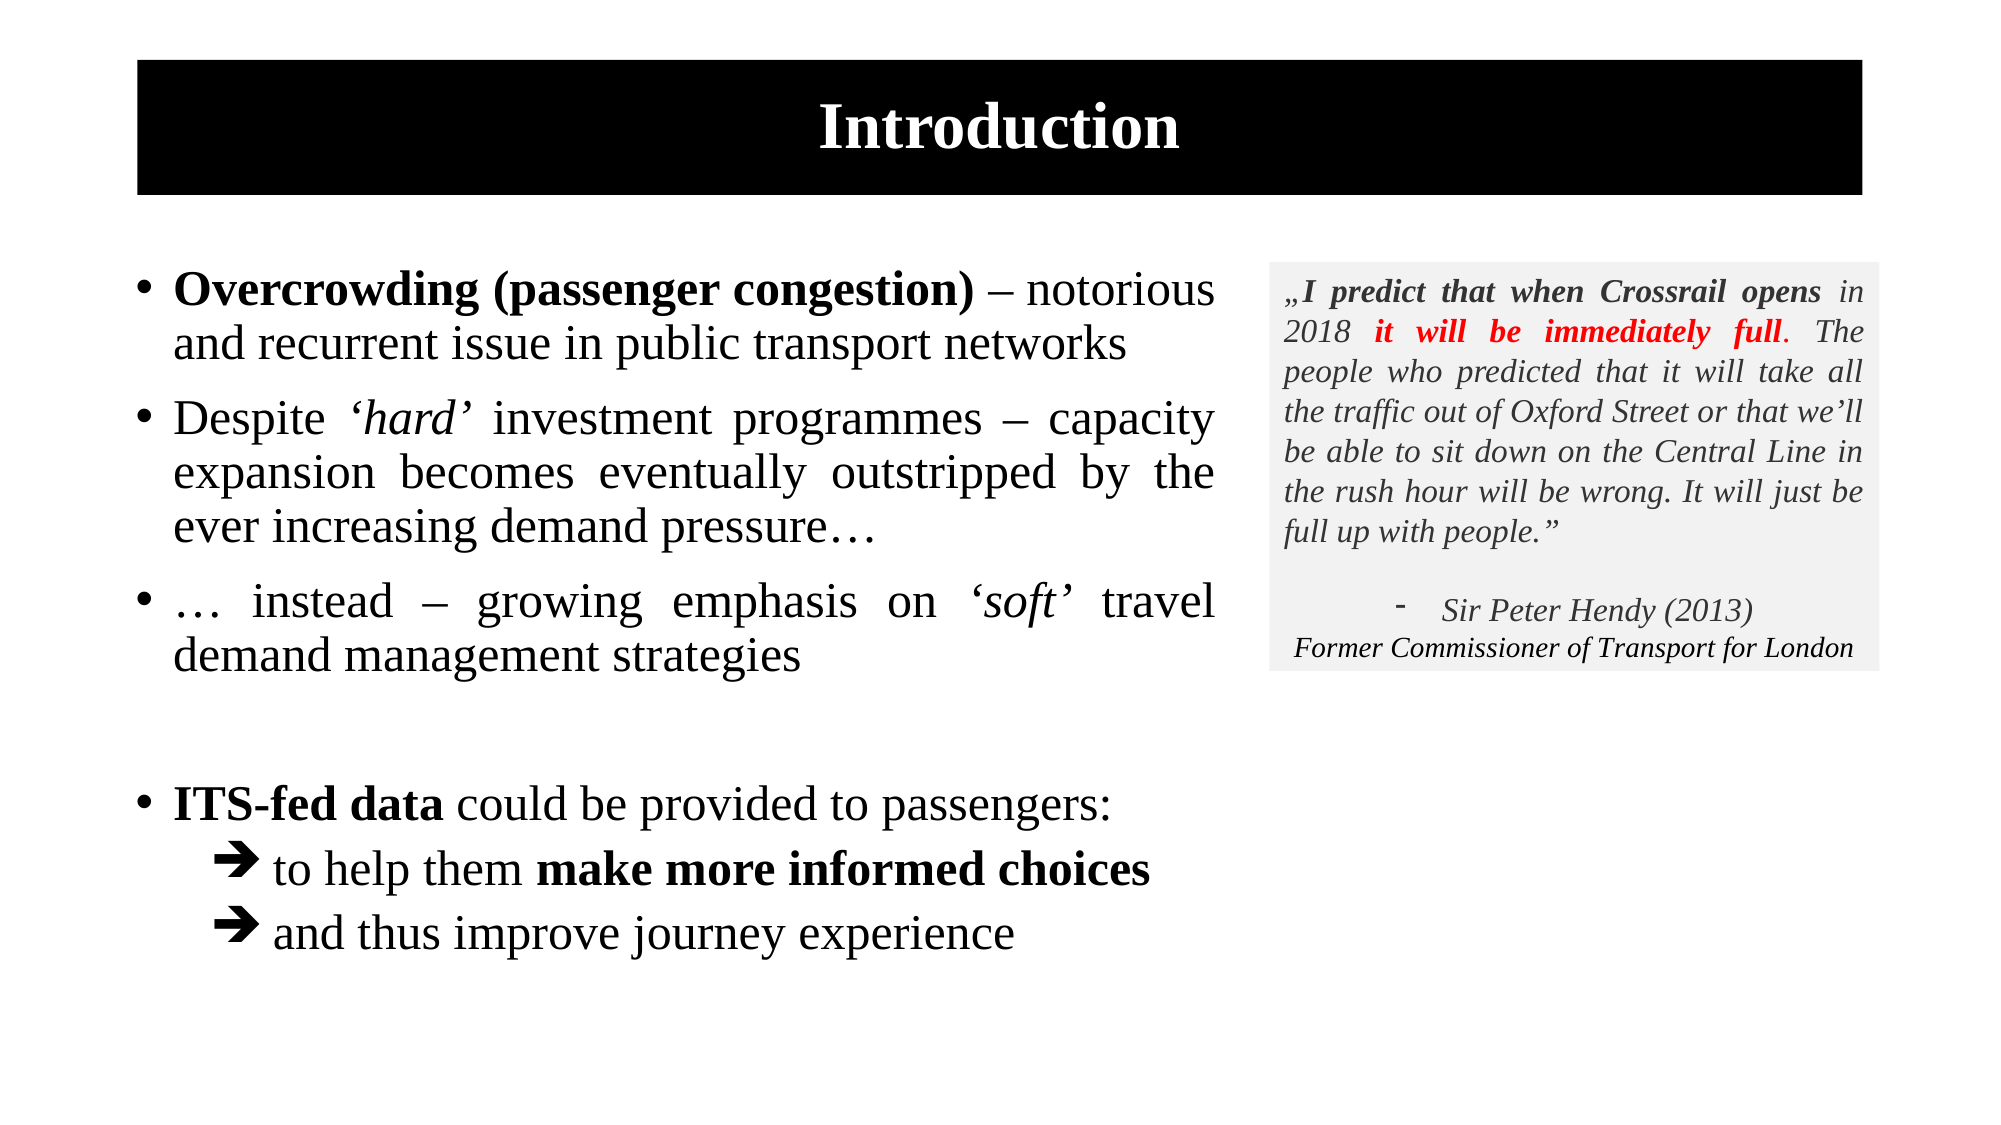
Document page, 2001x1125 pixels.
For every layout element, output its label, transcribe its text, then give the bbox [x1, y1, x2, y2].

text_box „I predict that when Crossrail opens in 2018 it will be immediately full. The people who predicted that it will take all the traffic out of Oxford Street or that we’ll be able to sit down on the Central Line in the rush hour will be wrong. It will just be full up with people.” Sir Peter Hendy (2013) Former Commissioner of Transport for London [1269, 261, 1880, 671]
list Overcrowding (passenger congestion) – notorious and recurrent issue in public transport networks Despite ‘hard’ investment programmes – capacity expansion becomes eventually outstripped by the ever increasing demand pressure… … instead – growing emphasis on ‘soft’ travel demand management strategies ITS-fed data could be provided to passengers: to help them make more informed choices and thus improve journey experience [120, 255, 1231, 1035]
title Introduction [137, 59, 1863, 195]
